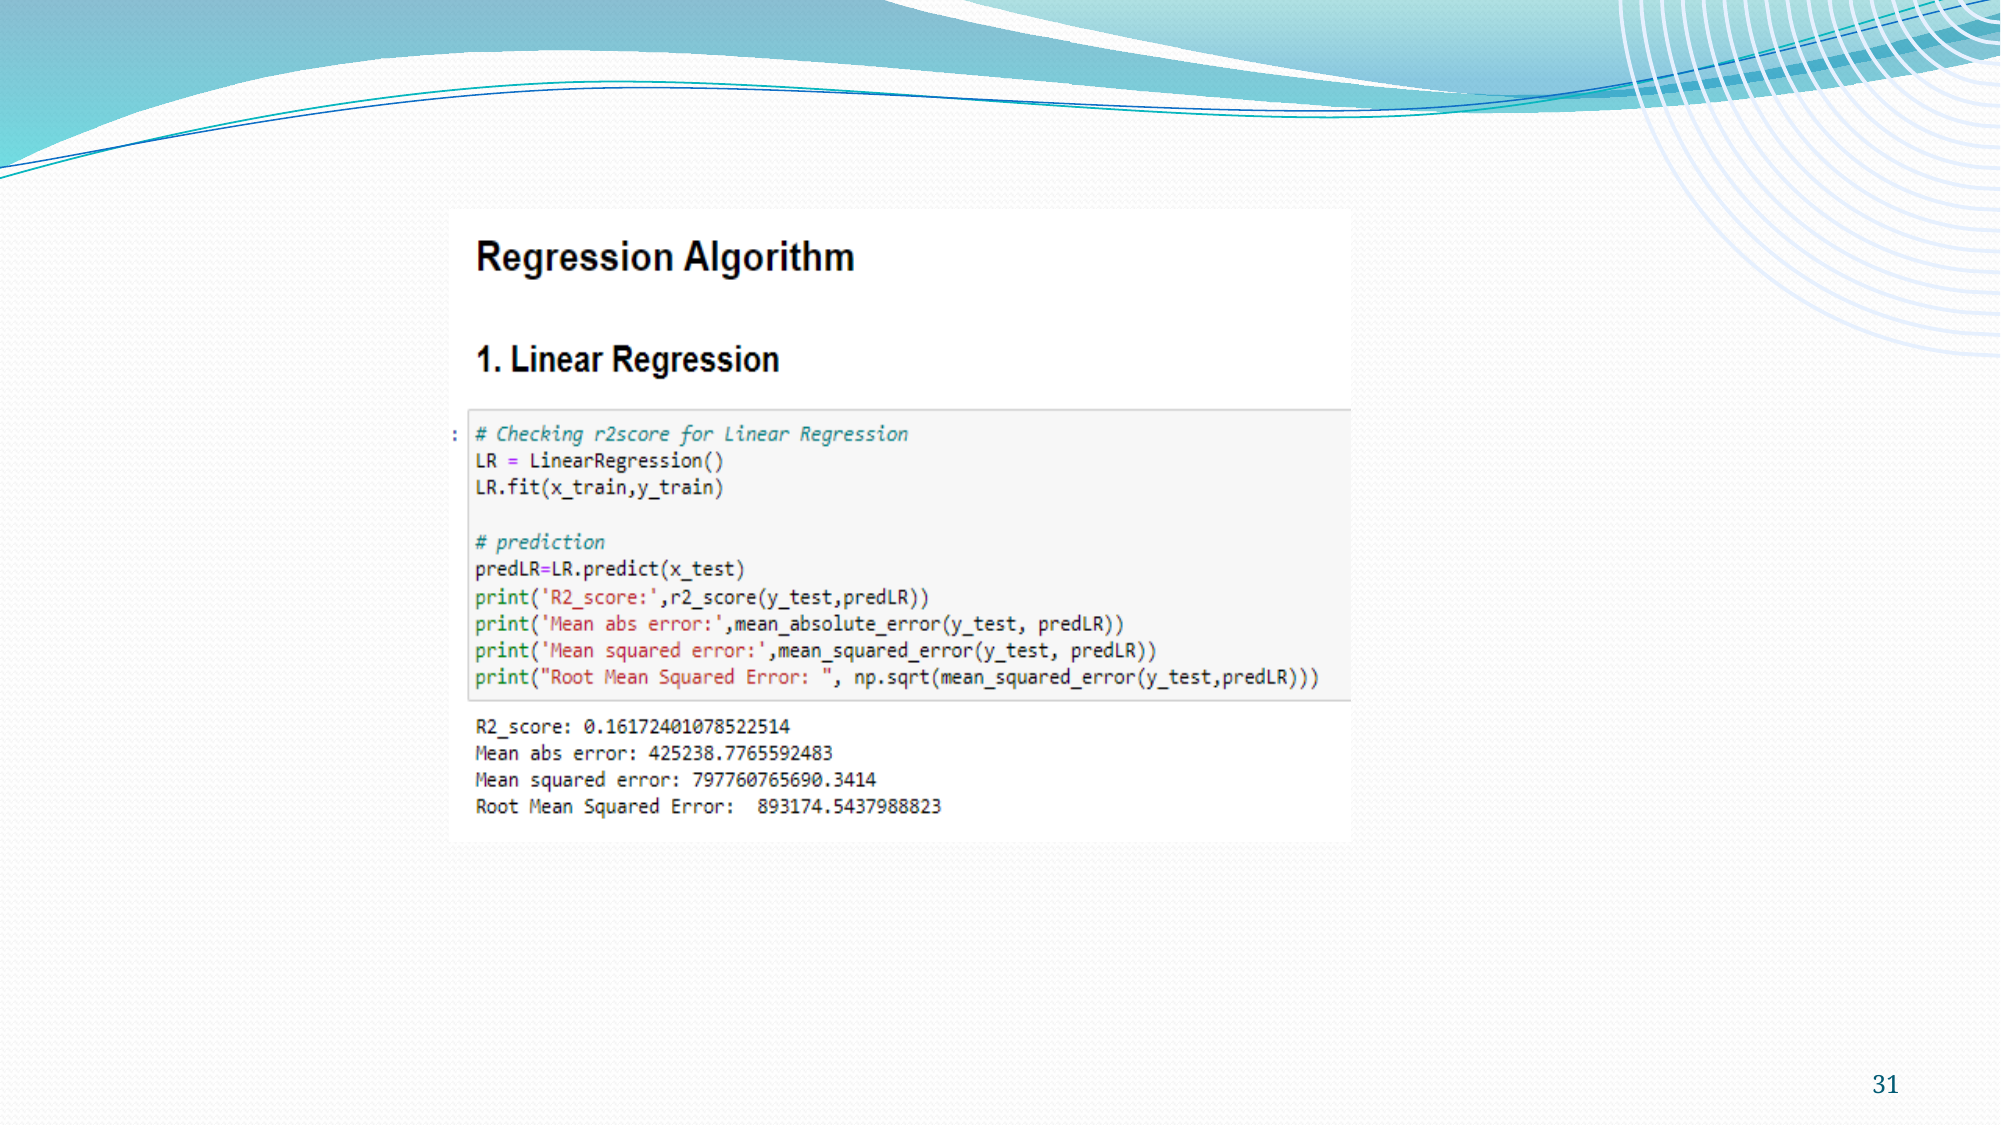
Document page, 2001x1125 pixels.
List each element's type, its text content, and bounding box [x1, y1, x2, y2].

slide_number 31 [1733, 1042, 1900, 1103]
picture [448, 209, 1351, 842]
